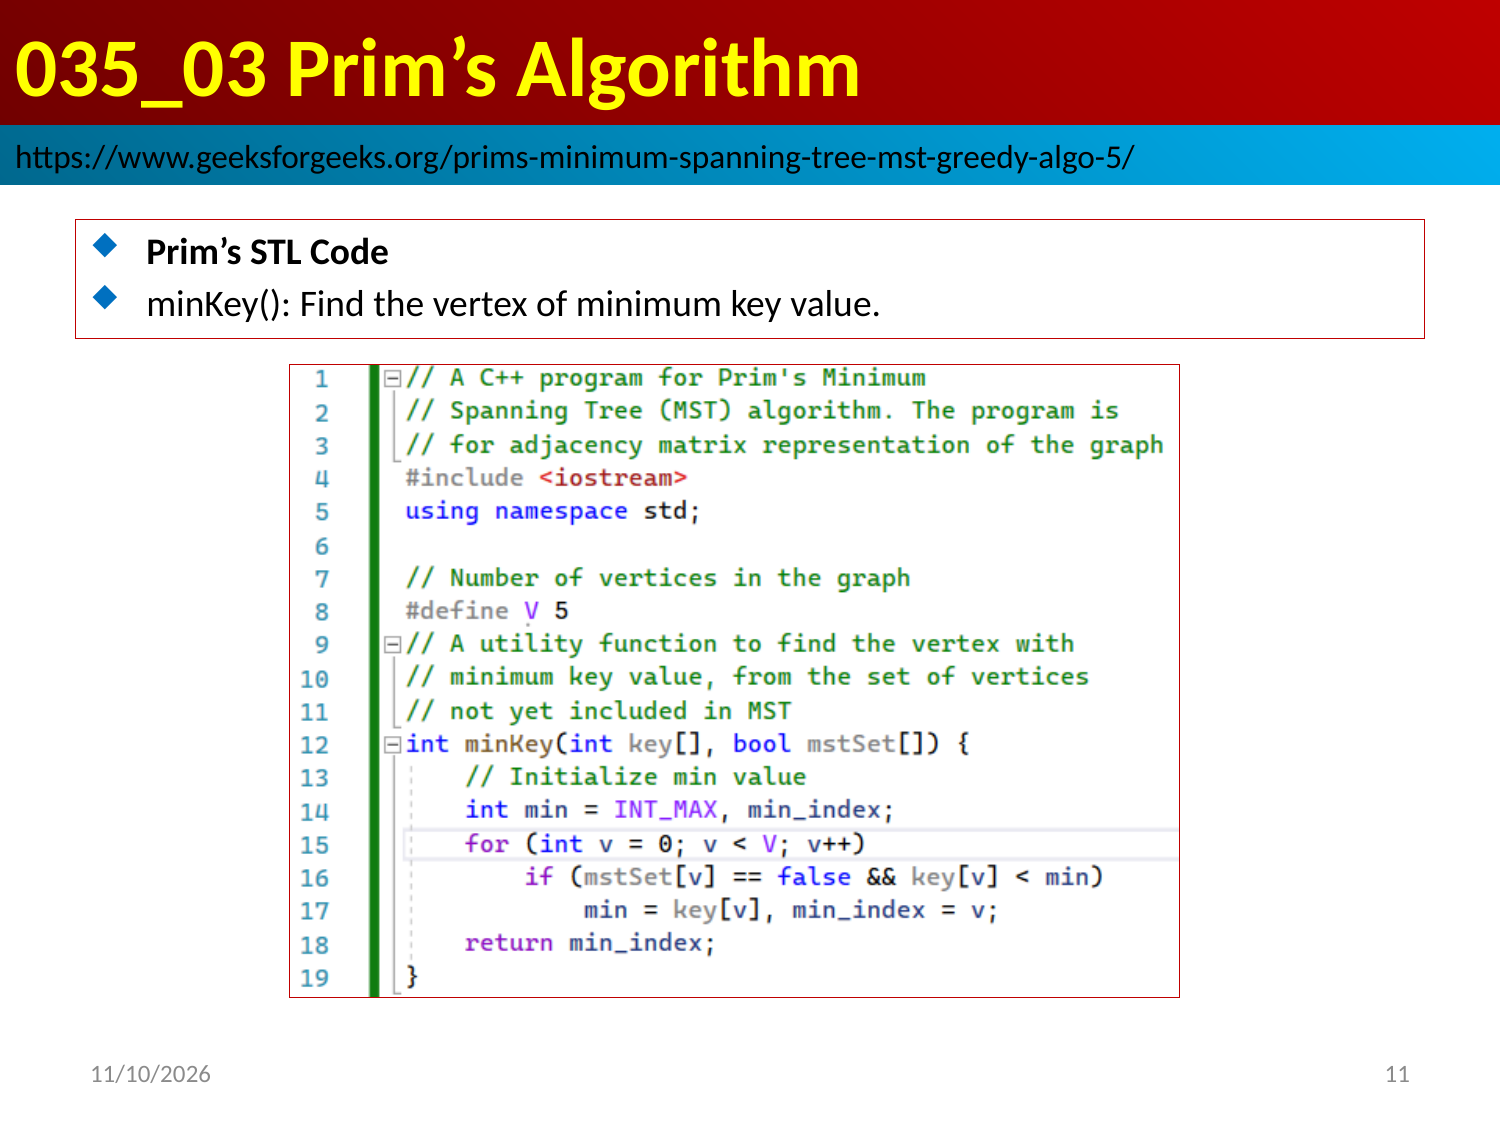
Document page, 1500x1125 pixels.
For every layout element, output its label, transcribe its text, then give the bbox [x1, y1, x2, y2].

title 035_03 Prim’s Algorithm [0, 0, 1500, 125]
subtitle Prim’s STL Code minKey(): Find the vertex of minimum key value. [75, 219, 1425, 339]
picture [289, 363, 1181, 998]
text_box https://www.geeksforgeeks.org/prims-minimum-spanning-tree-mst-greedy-algo-5/ [0, 125, 1500, 185]
slide_number 11 [1074, 1042, 1425, 1103]
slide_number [75, 1042, 425, 1103]
